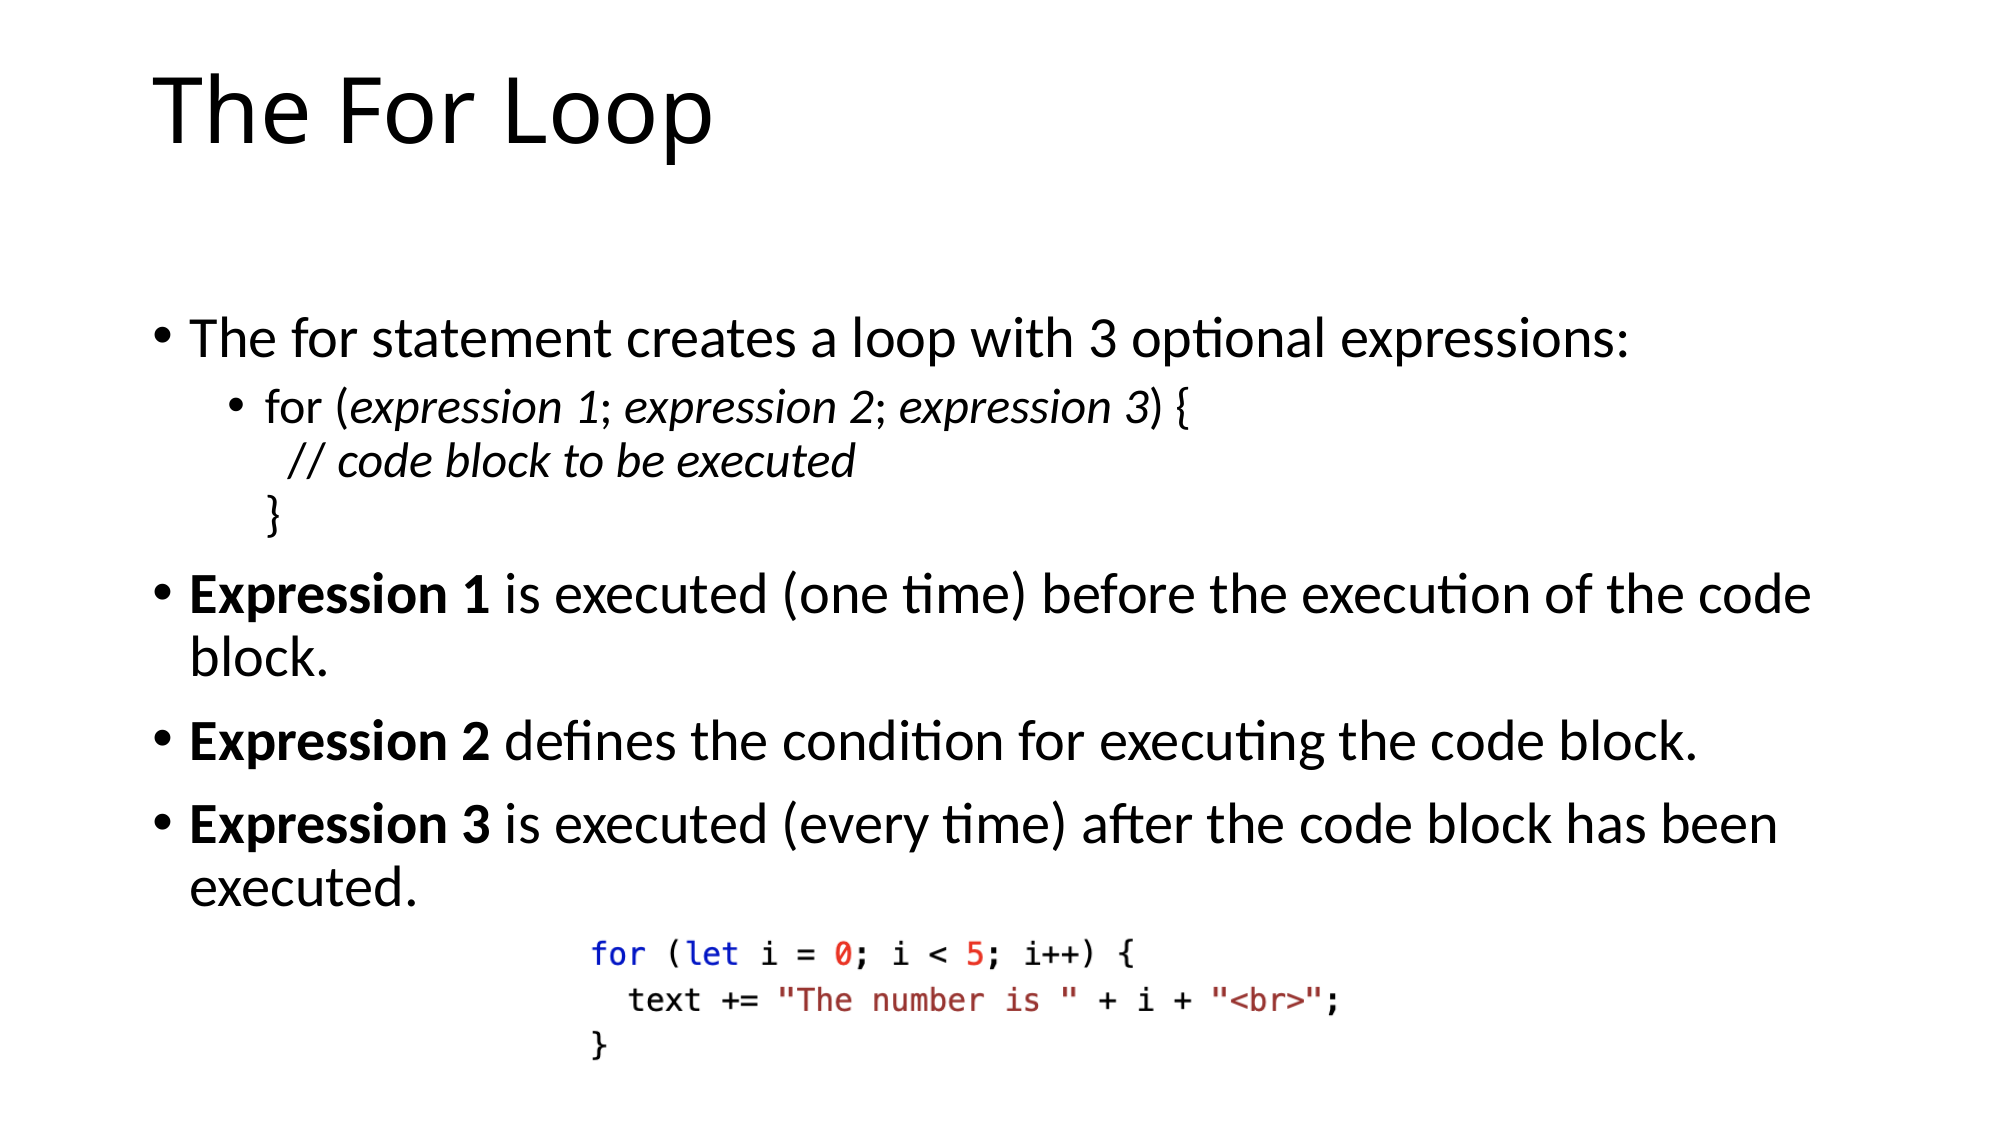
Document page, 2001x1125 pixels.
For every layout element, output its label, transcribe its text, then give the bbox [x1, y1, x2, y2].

title The For Loop [137, 59, 1863, 278]
list The for statement creates a loop with 3 optional expressions: for (expression 1; expression 2; expression 3) { // code block to be executed } Expression 1 is executed (one time) before the execution of the code block. Expression 2 defines the condition for executing the code block. Expression 3 is executed (every time) after the code block has been executed. [137, 299, 1863, 979]
picture [575, 923, 1378, 1078]
